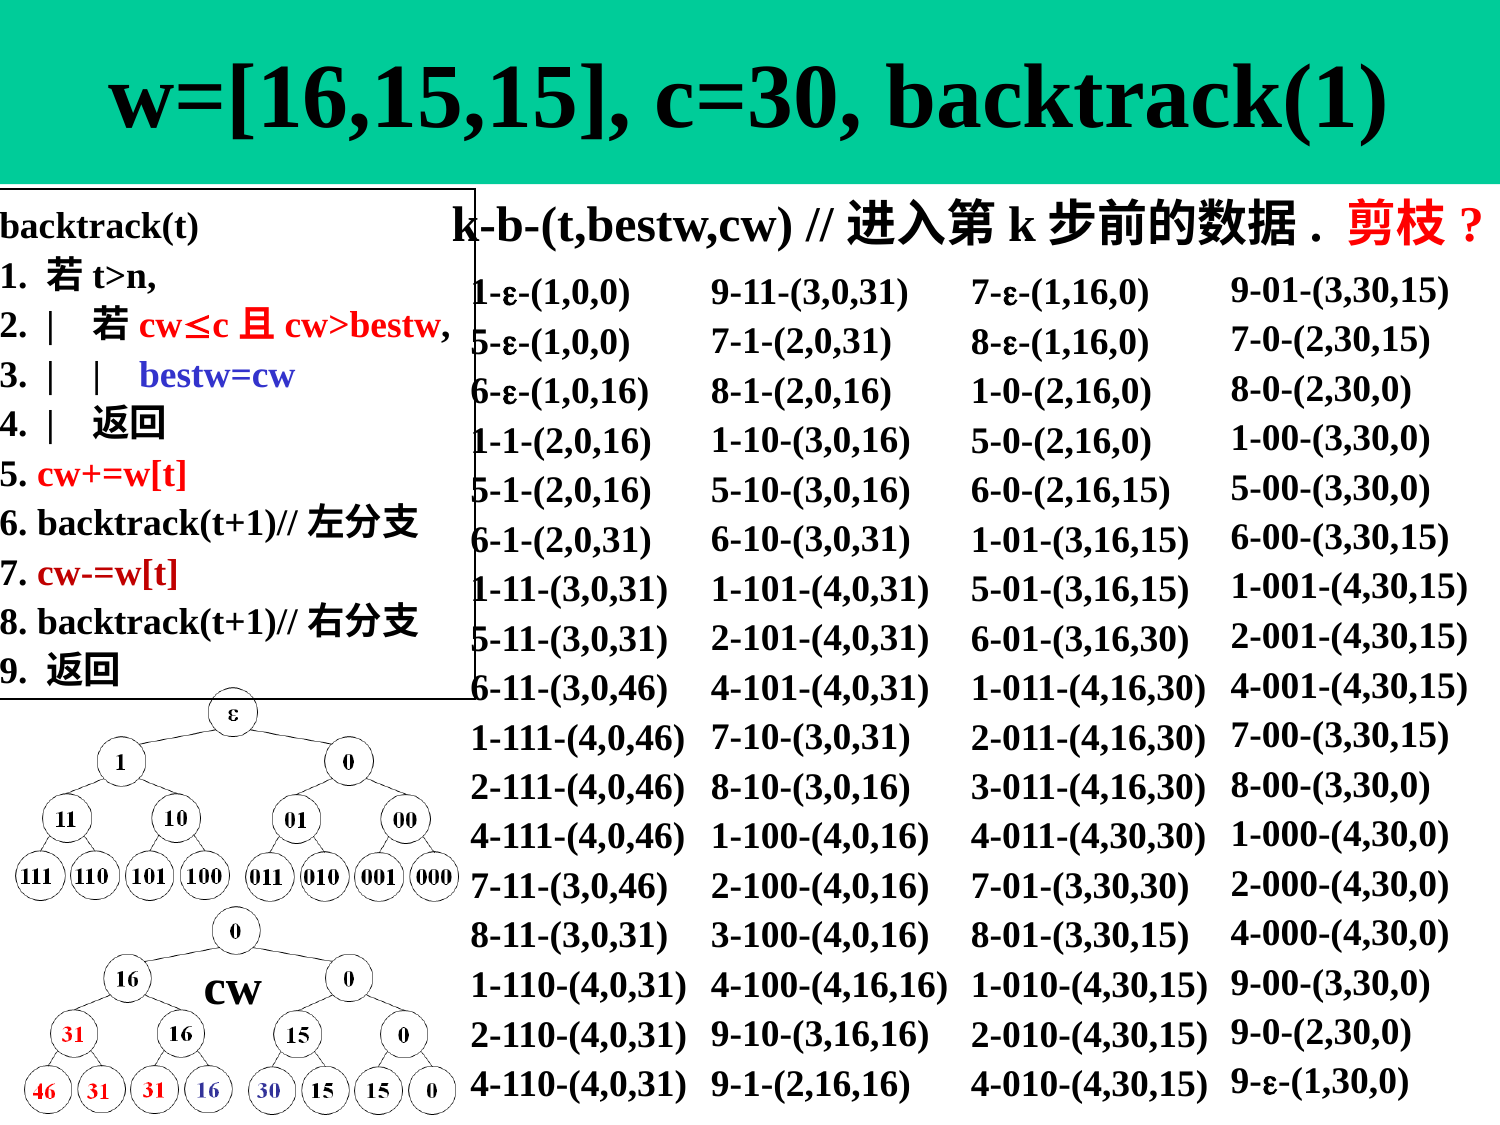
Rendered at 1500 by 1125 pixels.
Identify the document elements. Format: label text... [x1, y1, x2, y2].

text_box 7--(1,16,0) 8--(1,16,0) 1-0-(2,16,0) 5-0-(2,16,0) 6-0-(2,16,15) 1-01-(3,16,15) 5-01-(3,16,15) 6-01-(3,16,30) 1-011-(4,16,30) 2-011-(4,16,30) 3-011-(4,16,30) 4-011-(4,30,30) 7-01-(3,30,30) 8-01-(3,30,15) 1-010-(4,30,15) 2-010-(4,30,15) 4-010-(4,30,15) [955, 255, 1233, 1112]
text_box k-b-(t,bestw,cw) //进入第k步前的数据. 剪枝? [436, 184, 1500, 260]
text_box 9-11-(3,0,31) 7-1-(2,0,31) 8-1-(2,0,16) 1-10-(3,0,16) 5-10-(3,0,16) 6-10-(3,0,31) 1-101-(4,0,31) 2-101-(4,0,31) 4-101-(4,0,31) 7-10-(3,0,31) 8-10-(3,0,16) 1-100-(4,0,16) 2-100-(4,0,16) 3-100-(4,0,16) 4-100-(4,16,16) 9-10-(3,16,16) 9-1-(2,16,16) [696, 255, 955, 1112]
text_box 9-01-(3,30,15) 7-0-(2,30,15) 8-0-(2,30,0) 1-00-(3,30,0) 5-00-(3,30,0) 6-00-(3,30,15) 1-001-(4,30,15) 2-001-(4,30,15) 4-001-(4,30,15) 7-00-(3,30,15) 8-00-(3,30,0) 1-000-(4,30,0) 2-000-(4,30,0) 4-000-(4,30,0) 9-00-(3,30,0) 9-0-(2,30,0) 9--(1,30,0) [1215, 252, 1493, 1109]
title w=[16,15,15], c=30, backtrack(1) [0, 0, 1500, 185]
text_box backtrack(t) 1. 若t>n, 2. | 若cwc且cw>bestw, 3. | | bestw=cw 4. | 返回 5. cw+=w[t] 6. backtrack(t+1)//左分支 7. cw-=w[t] 8. backtrack(t+1)//右分支 9. 返回 [0, 189, 474, 699]
picture [5, 687, 467, 1118]
text_box 1--(1,0,0) 5--(1,0,0) 6--(1,0,16) 1-1-(2,0,16) 5-1-(2,0,16) 6-1-(2,0,31) 1-11-(3,0,31) 5-11-(3,0,31) 6-11-(3,0,46) 1-111-(4,0,46) 2-111-(4,0,46) 4-111-(4,0,46) 7-11-(3,0,46) 8-11-(3,0,31) 1-110-(4,0,31) 2-110-(4,0,31) 4-110-(4,0,31) [461, 260, 696, 1112]
